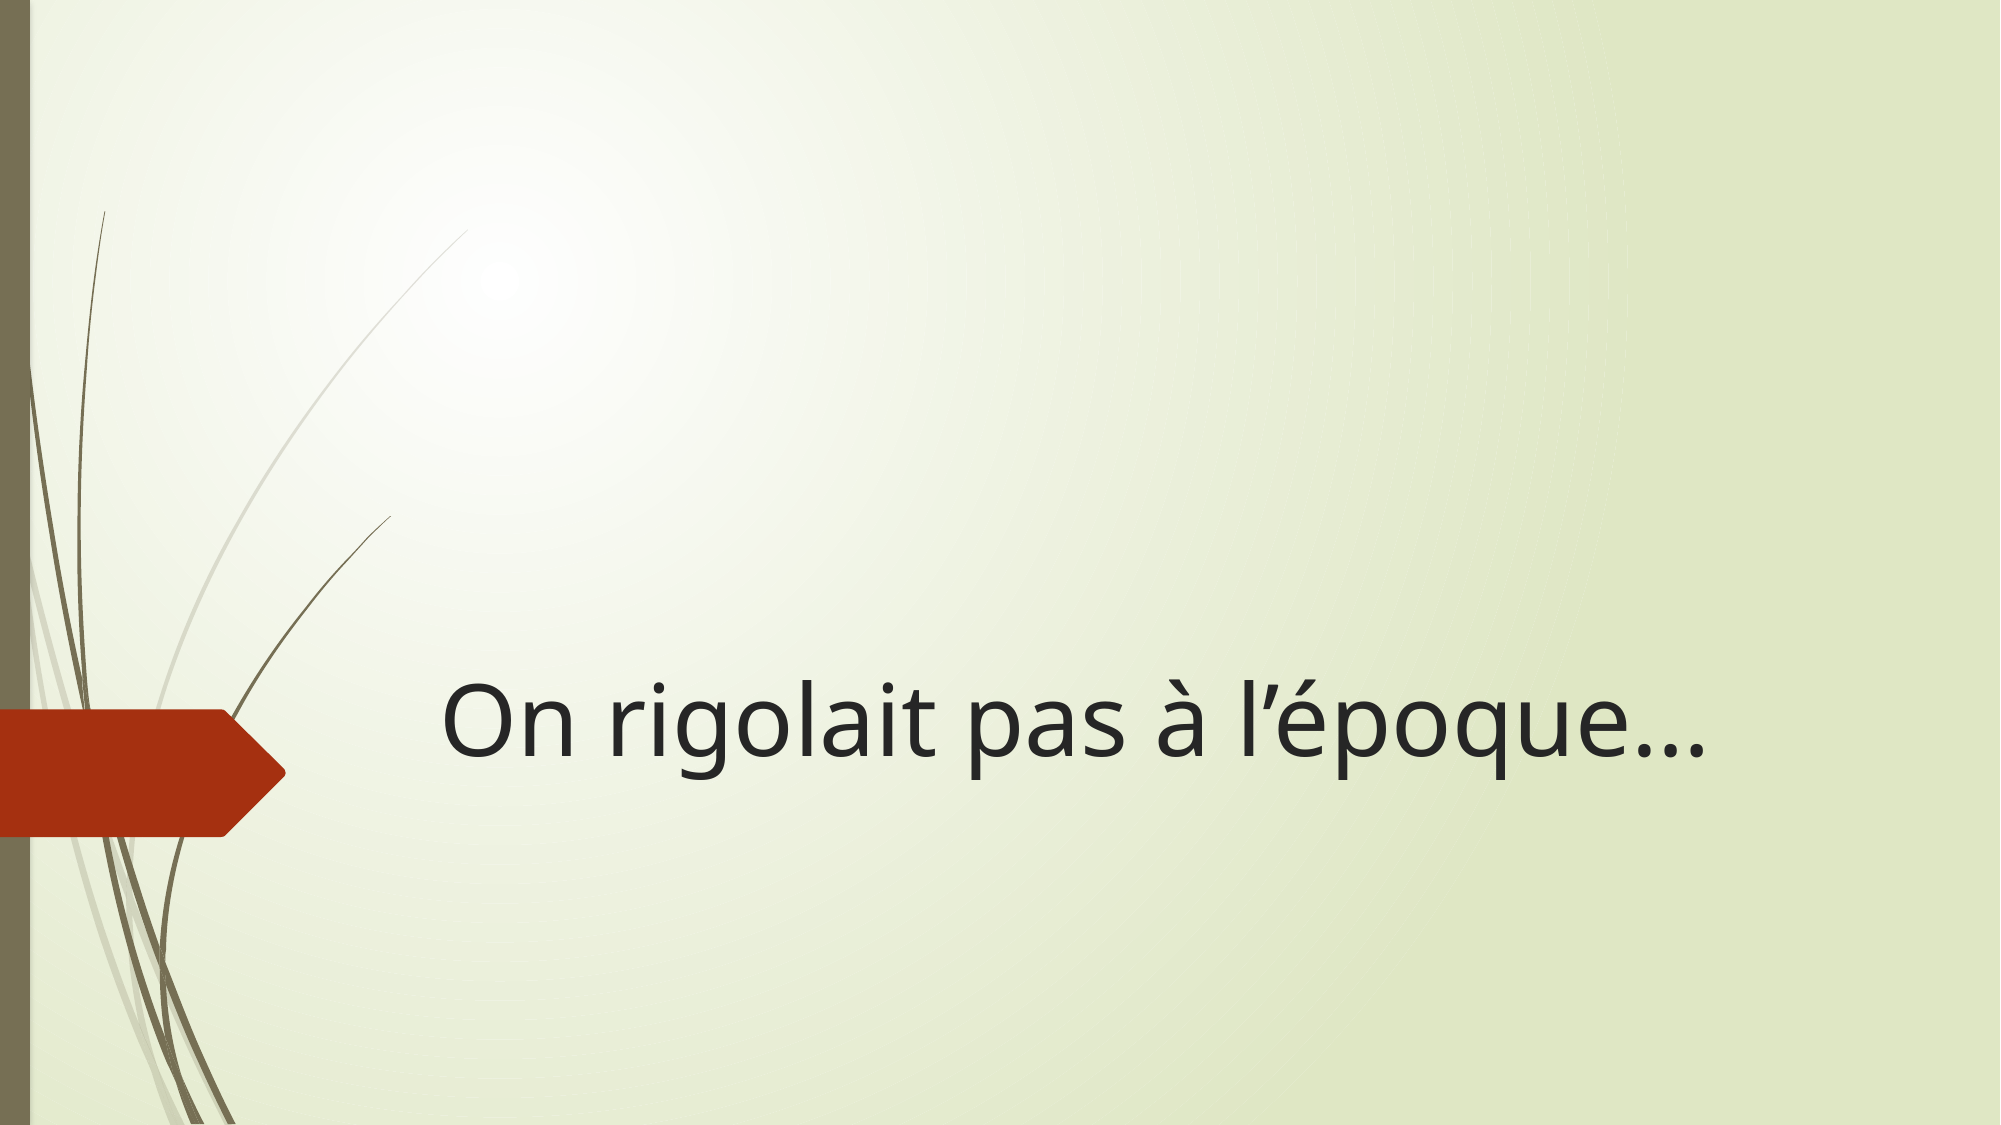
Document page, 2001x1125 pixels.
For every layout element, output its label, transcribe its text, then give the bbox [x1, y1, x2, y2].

title On rigolait pas à l’époque… [424, 412, 1888, 784]
